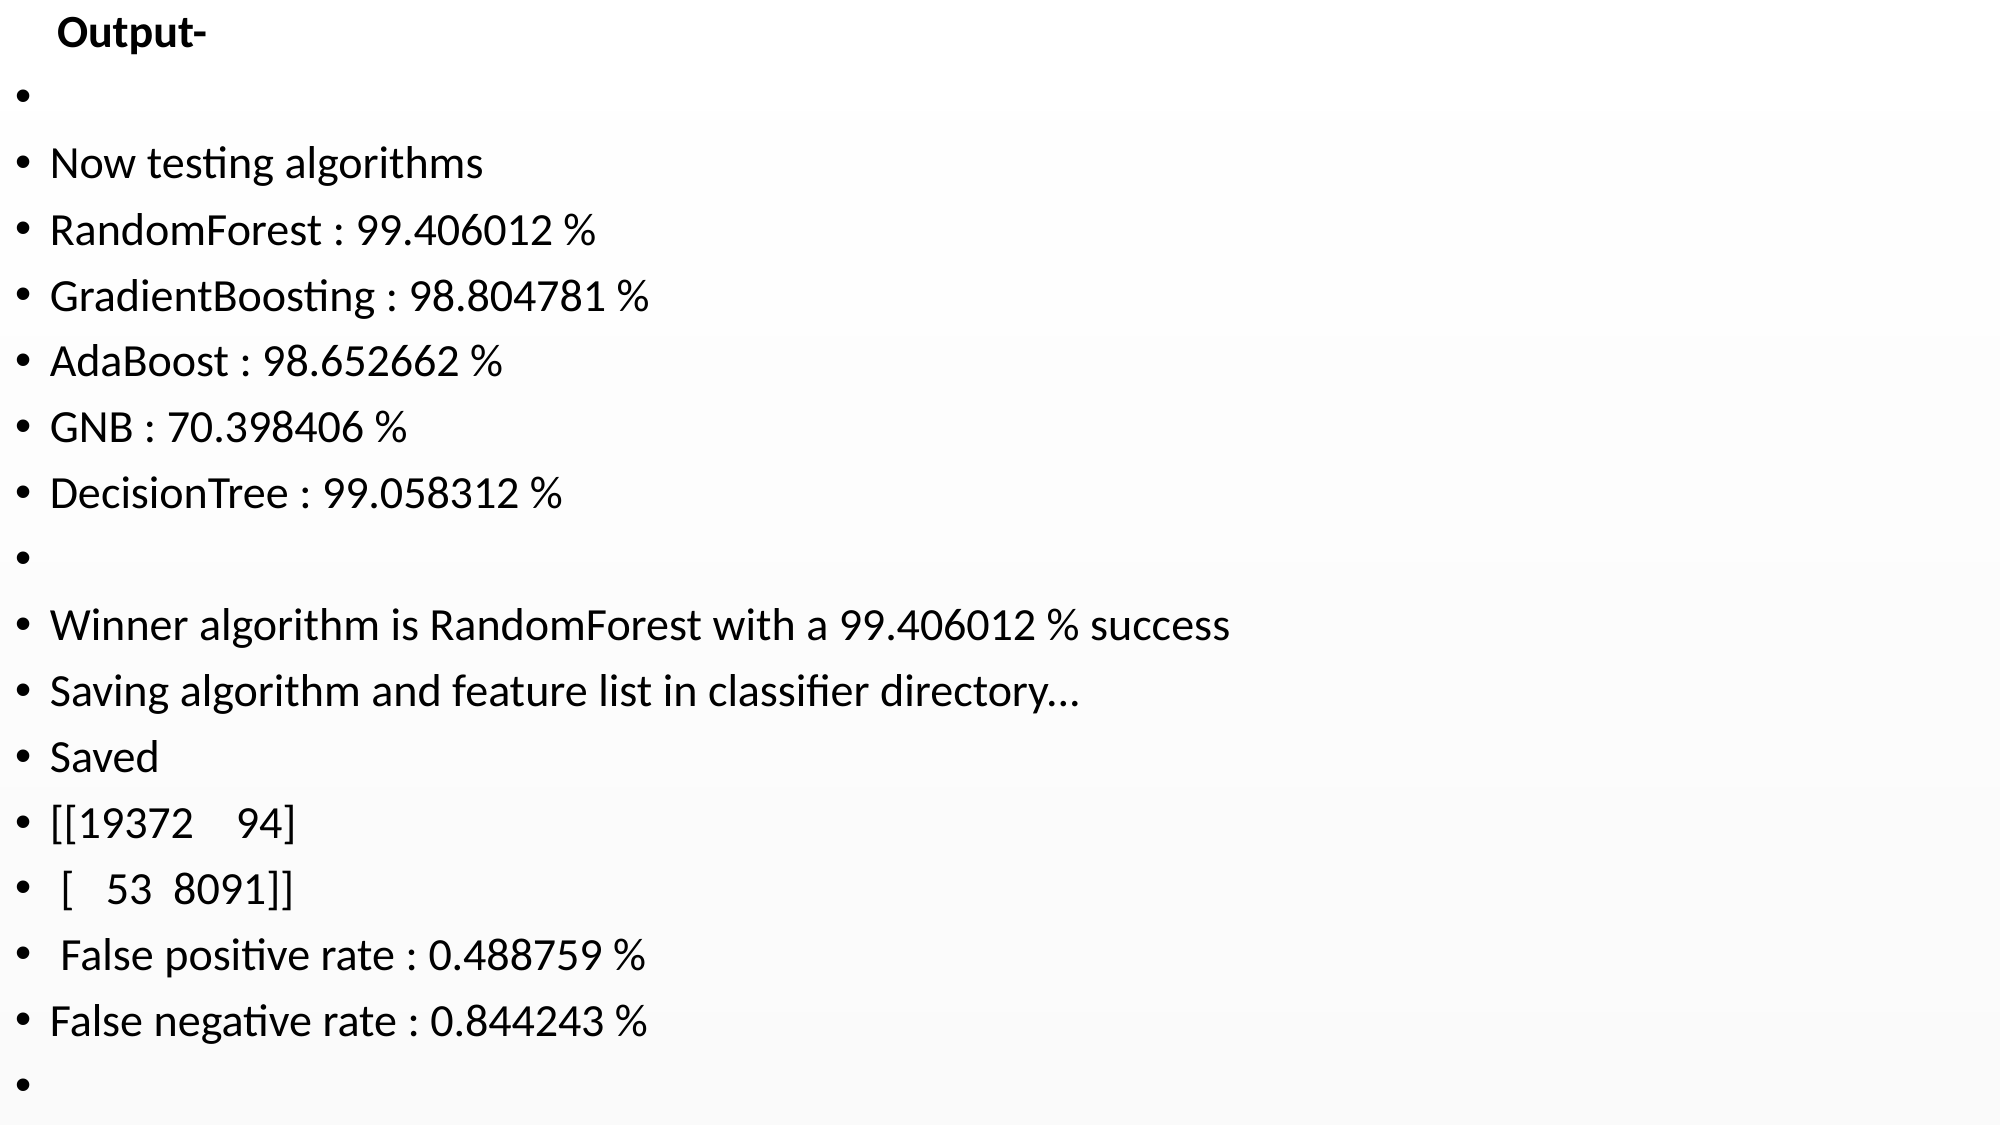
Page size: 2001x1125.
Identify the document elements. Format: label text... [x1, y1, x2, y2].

list Output- Now testing algorithms RandomForest : 99.406012 % GradientBoosting : 98.804781 % AdaBoost : 98.652662 % GNB : 70.398406 % DecisionTree : 99.058312 % Winner algorithm is RandomForest with a 99.406012 % success Saving algorithm and feature list in classifier directory... Saved [[19372 94] [ 53 8091]] False positive rate : 0.488759 % False negative rate : 0.844243 % [0, 0, 2000, 1125]
